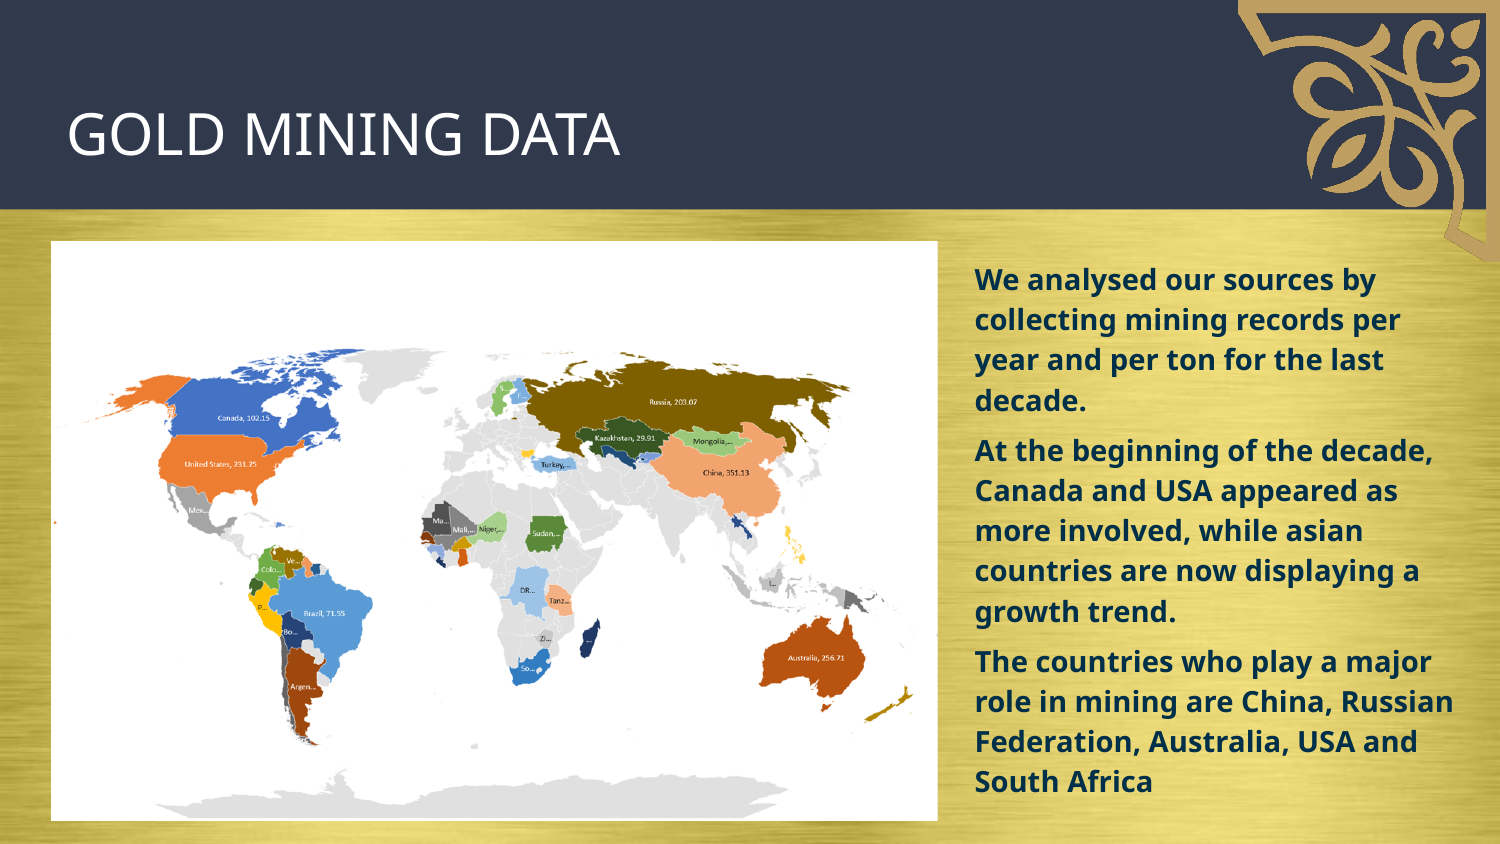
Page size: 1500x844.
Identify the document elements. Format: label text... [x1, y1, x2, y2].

list We analysed our sources by collecting mining records per year and per ton for the last decade. At the beginning of the decade, Canada and USA appeared as more involved, while asian countries are now displaying a growth trend. The countries who play a major role in mining are China, Russian Federation, Australia, USA and South Africa [959, 241, 1481, 821]
title GOLD MINING DATA [51, 82, 1232, 185]
picture [0, 0, 1500, 844]
